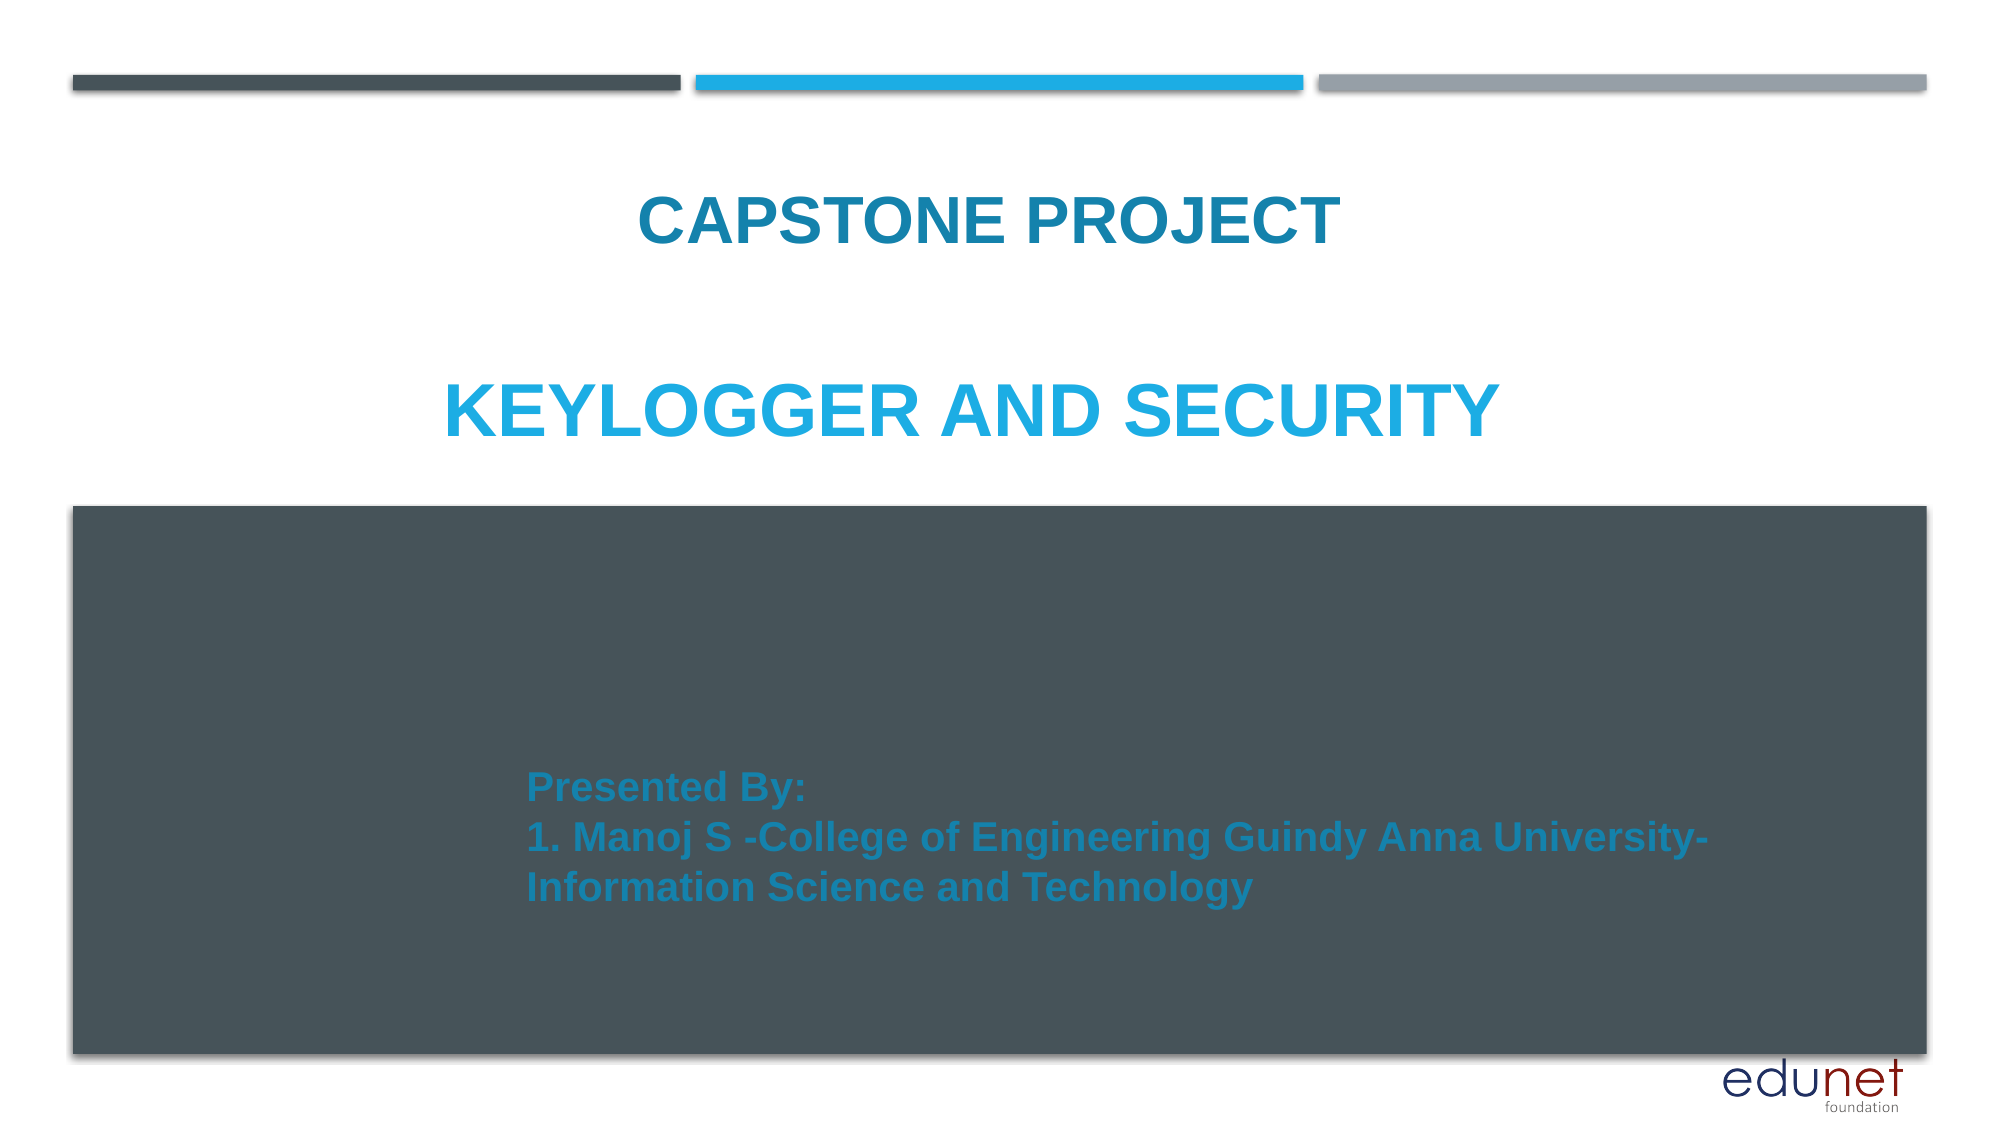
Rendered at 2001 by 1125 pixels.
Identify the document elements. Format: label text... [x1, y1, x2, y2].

text_box CAPSTONE PROJECT [0, 169, 2000, 265]
text_box Presented By: 1. Manoj S -College of Engineering Guindy Anna University-Information Science and Technology [511, 752, 1821, 918]
title Keylogger and security [222, 298, 1723, 460]
picture [1719, 1056, 1905, 1116]
